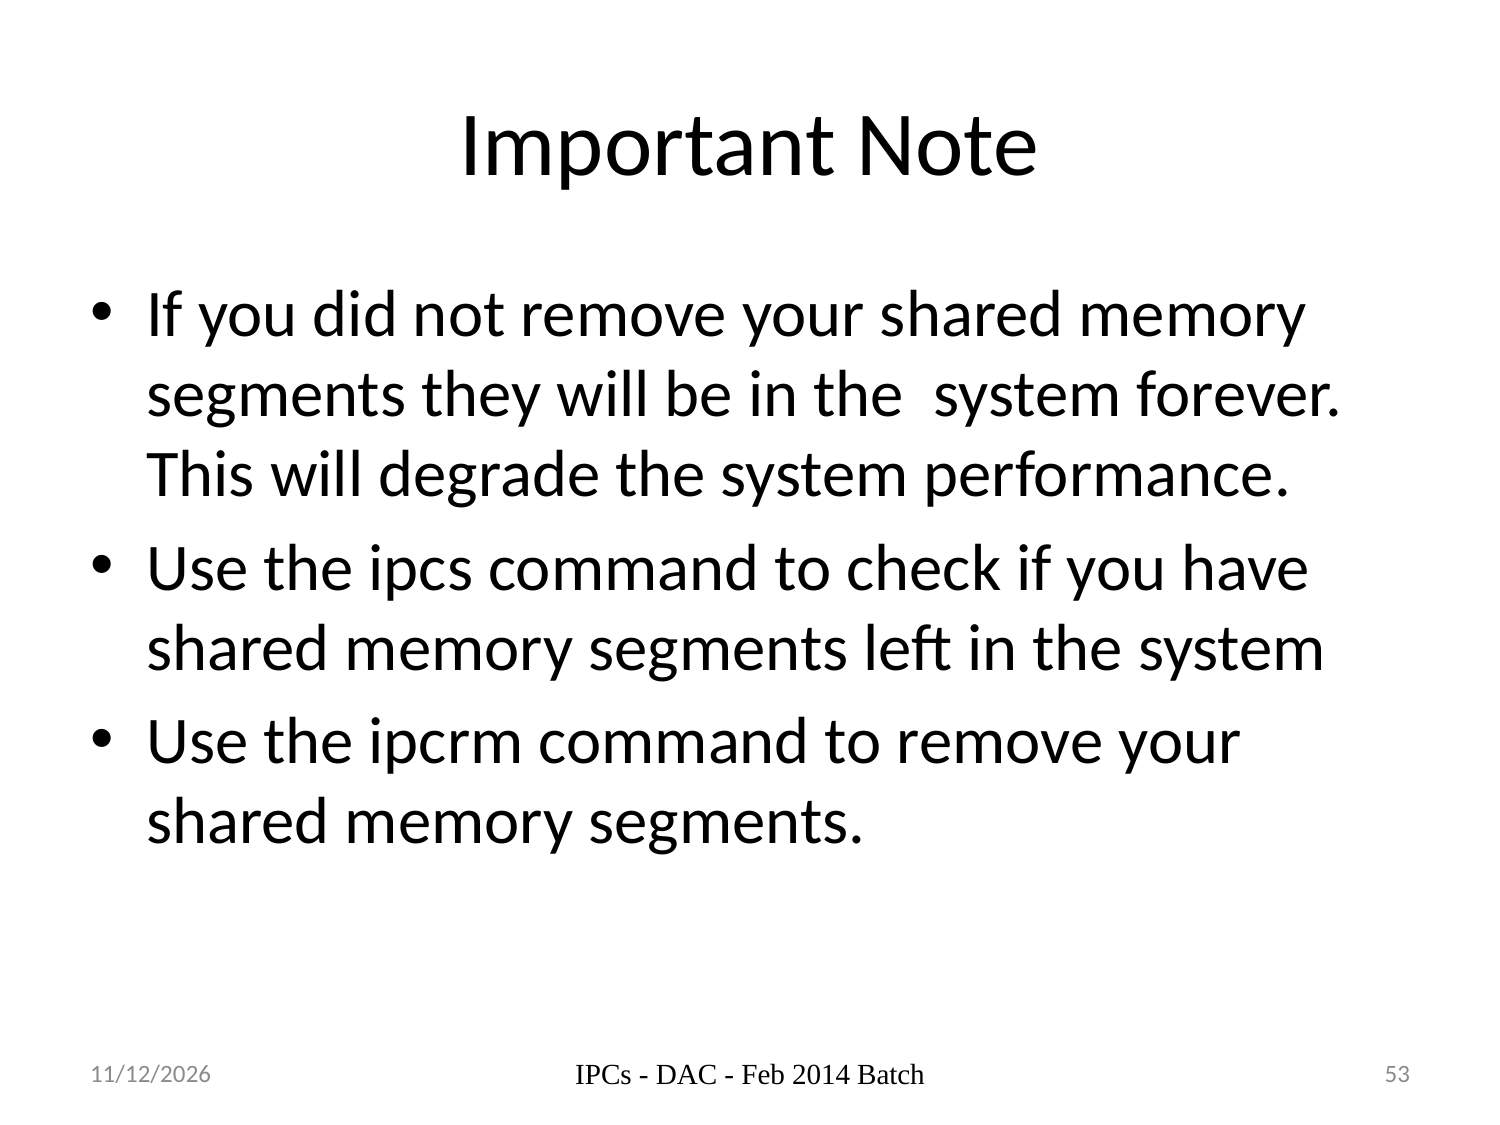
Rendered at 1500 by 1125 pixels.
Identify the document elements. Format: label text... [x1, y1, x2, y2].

list If you did not remove your shared memory segments they will be in the system forever. This will degrade the system performance. Use the ipcs command to check if you have shared memory segments left in the system Use the ipcrm command to remove your shared memory segments. [75, 262, 1425, 1005]
footer IPCs - DAC - Feb 2014 Batch [512, 1042, 988, 1103]
slide_number 53 [1074, 1042, 1425, 1103]
slide_number 08-Oct-14 [75, 1042, 425, 1103]
title Important Note [75, 45, 1425, 233]
